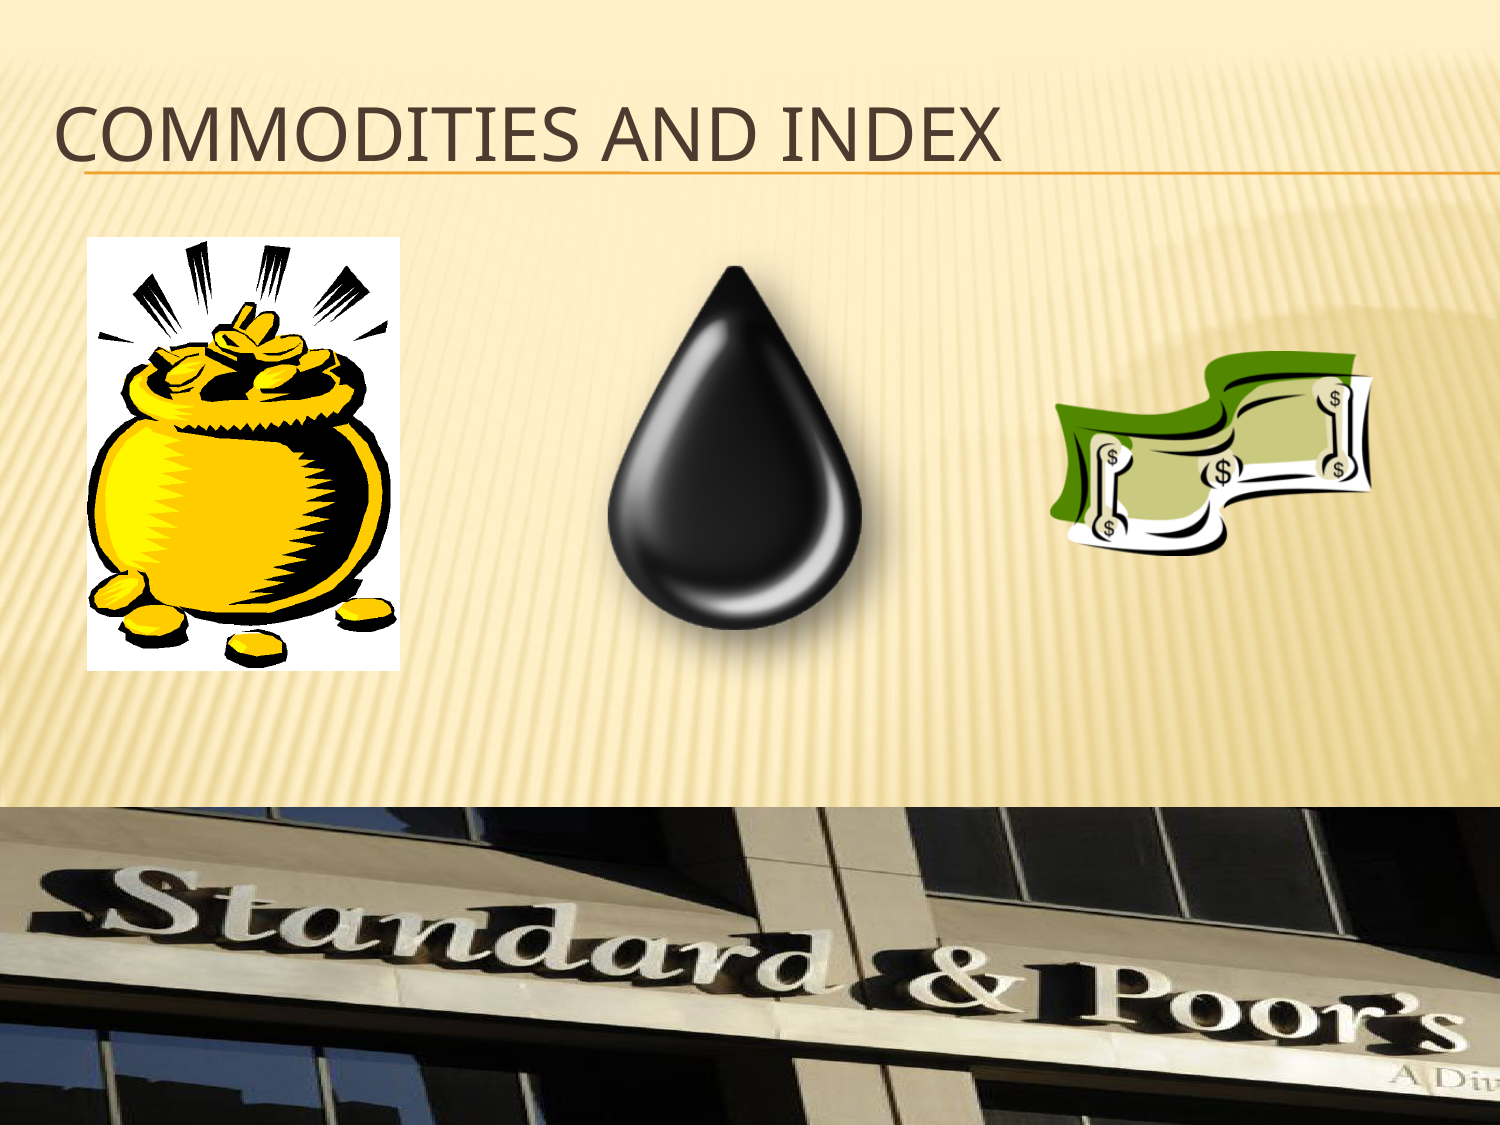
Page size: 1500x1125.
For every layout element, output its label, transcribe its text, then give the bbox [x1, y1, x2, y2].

picture [1049, 351, 1374, 557]
picture [585, 238, 888, 657]
picture [87, 237, 401, 671]
title COMMODITIES AND INDEX [37, 62, 1463, 200]
picture [0, 806, 1500, 1125]
